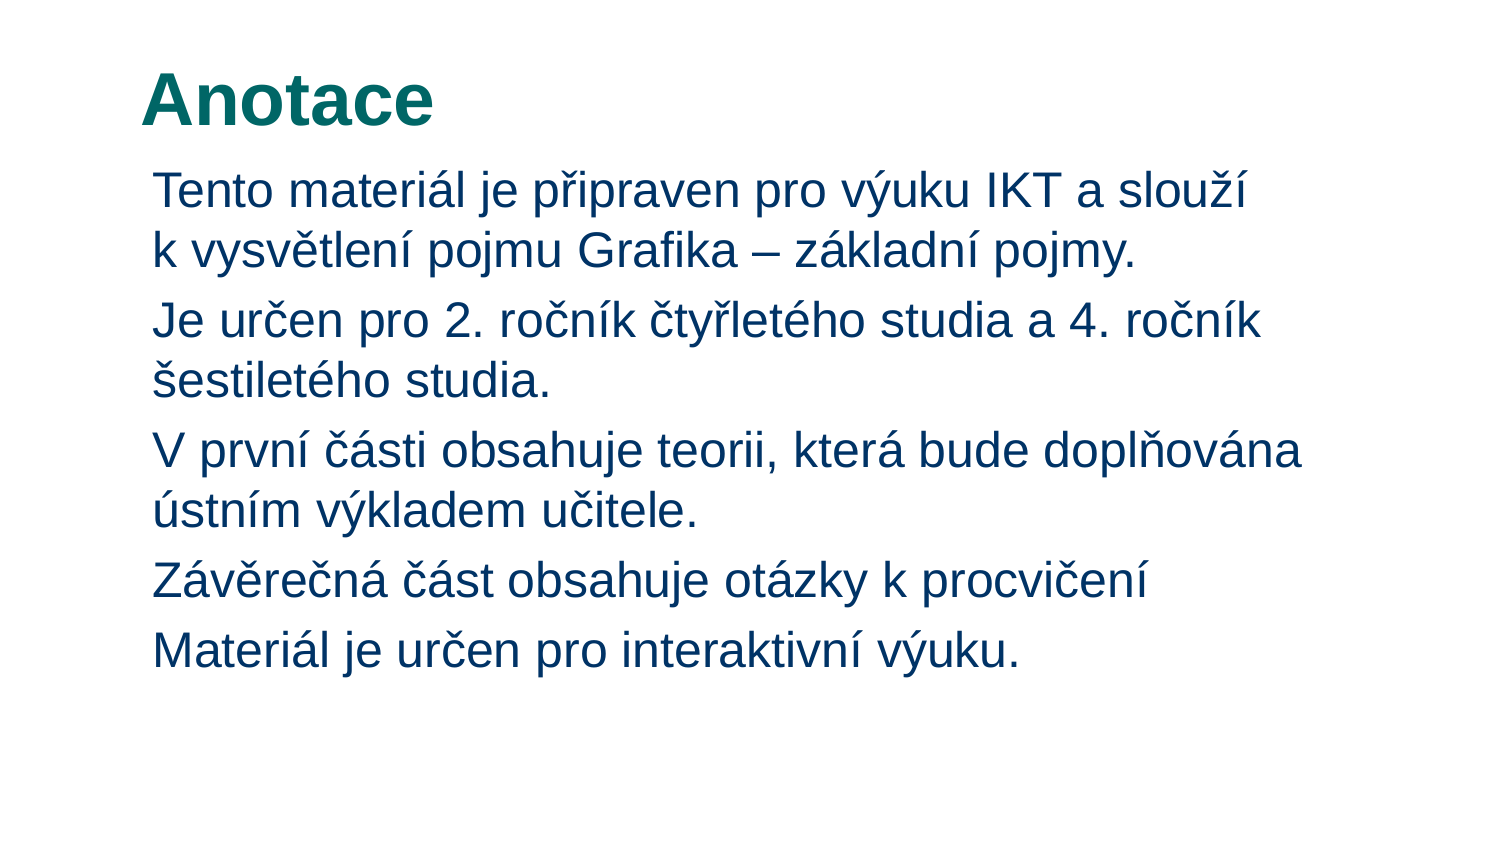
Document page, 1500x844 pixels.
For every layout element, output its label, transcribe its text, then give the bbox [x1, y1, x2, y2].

list Tento materiál je připraven pro výuku IKT a slouží k vysvětlení pojmu Grafika – základní pojmy. Je určen pro 2. ročník čtyřletého studia a 4. ročník šestiletého studia. V první části obsahuje teorii, která bude doplňována ústním výkladem učitele. Závěrečná část obsahuje otázky k procvičení Materiál je určen pro interaktivní výuku. [137, 149, 1400, 789]
title Anotace [124, 8, 1426, 150]
